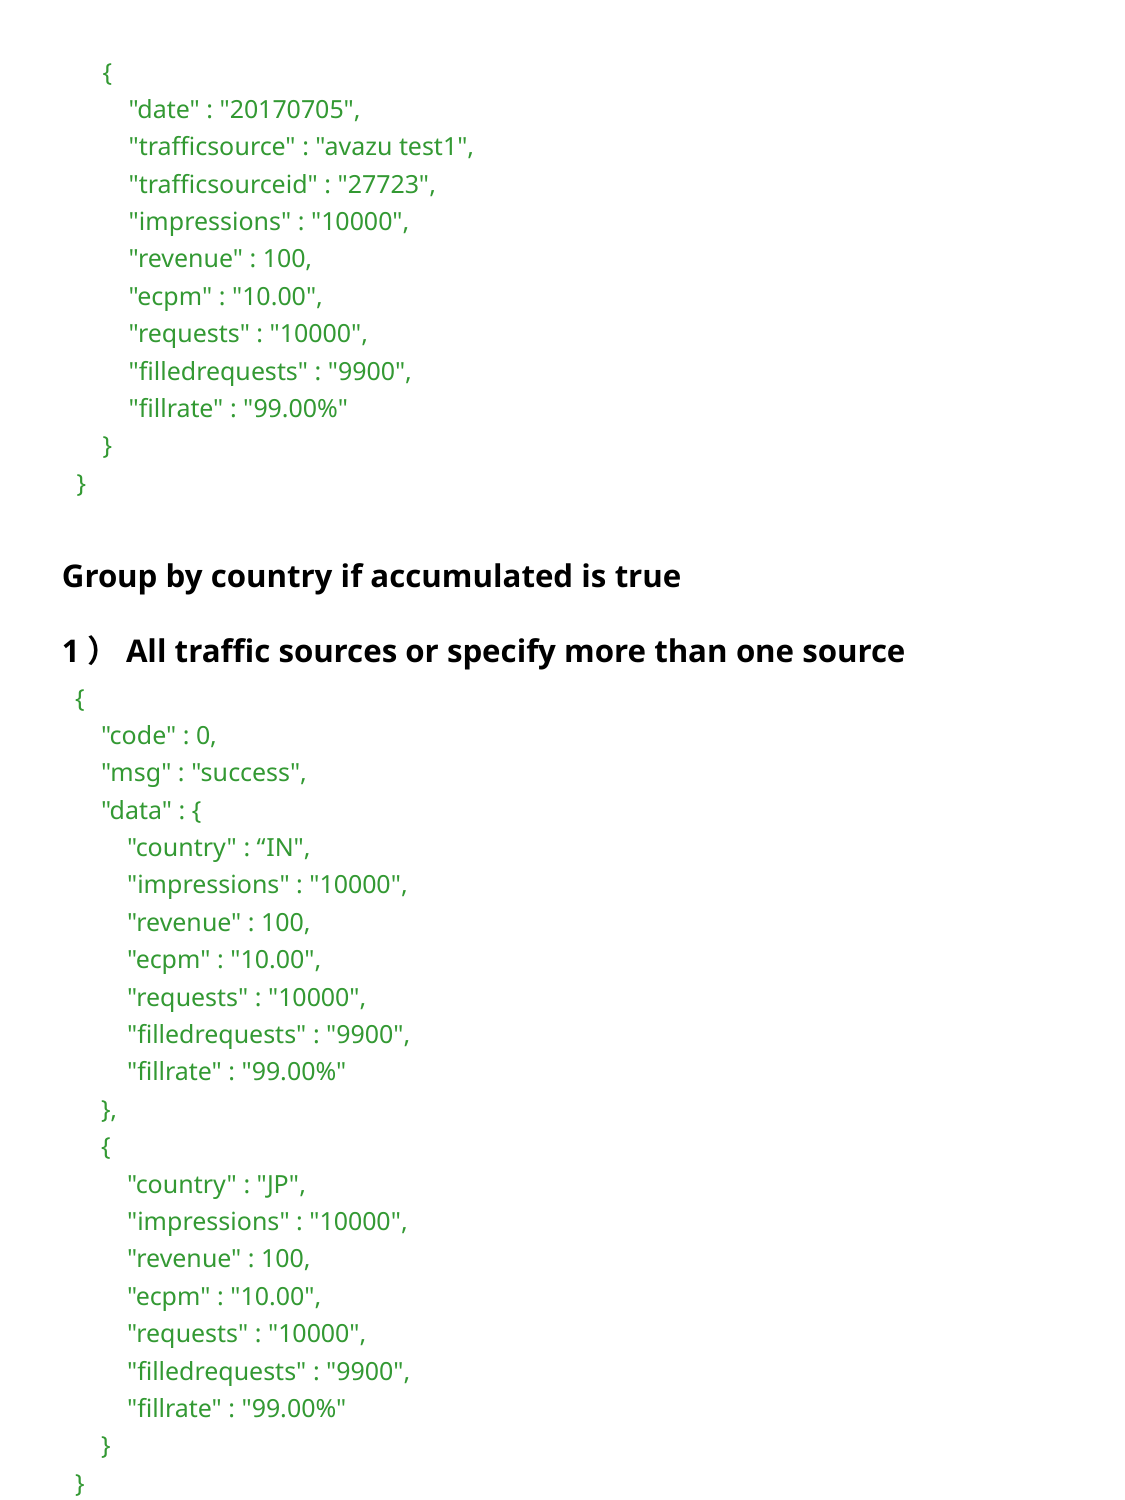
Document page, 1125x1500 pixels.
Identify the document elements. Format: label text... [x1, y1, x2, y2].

text_box { "code" : 0, "msg" : "success", "data" : { "country" : “IN", "impressions" : "10000", "revenue" : 100, "ecpm" : "10.00", "requests" : "10000", "filledrequests" : "9900", "fillrate" : "99.00%" }, { "country" : "JP", "impressions" : "10000", "revenue" : 100, "ecpm" : "10.00", "requests" : "10000", "filledrequests" : "9900", "fillrate" : "99.00%" } } [60, 667, 533, 1500]
text_box { "date" : "20170705", "trafficsource" : "avazu test1", "trafficsourceid" : "27723", "impressions" : "10000", "revenue" : 100, "ecpm" : "10.00", "requests" : "10000", "filledrequests" : "9900", "fillrate" : "99.00%" } } [61, 41, 625, 505]
text_box Group by country if accumulated is true 1）All traffic sources or specify more than one source [47, 549, 1125, 677]
